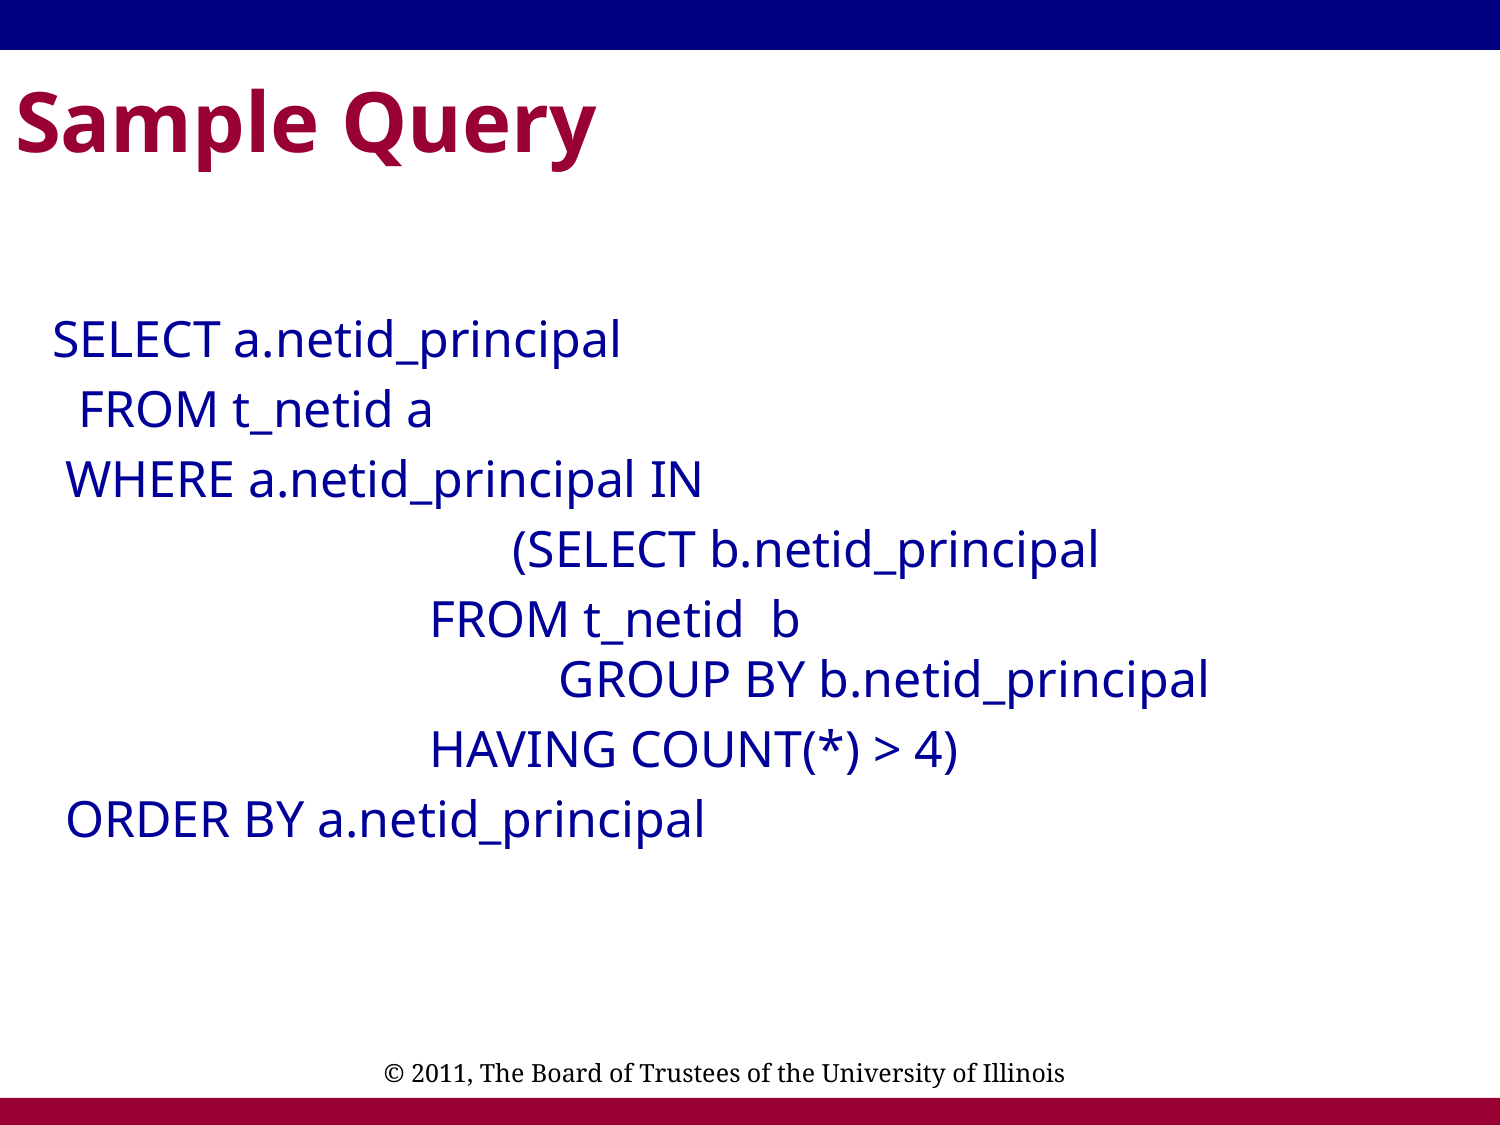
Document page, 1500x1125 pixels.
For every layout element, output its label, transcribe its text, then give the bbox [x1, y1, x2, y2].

footer © 2011, The Board of Trustees of the University of Illinois [324, 1049, 1126, 1125]
title Sample Query [0, 24, 1276, 213]
list SELECT a.netid_principal FROM t_netid a WHERE a.netid_principal IN (SELECT b.netid_principal FROM t_netid b GROUP BY b.netid_principal HAVING COUNT(*) > 4) ORDER BY a.netid_principal [37, 299, 1313, 976]
